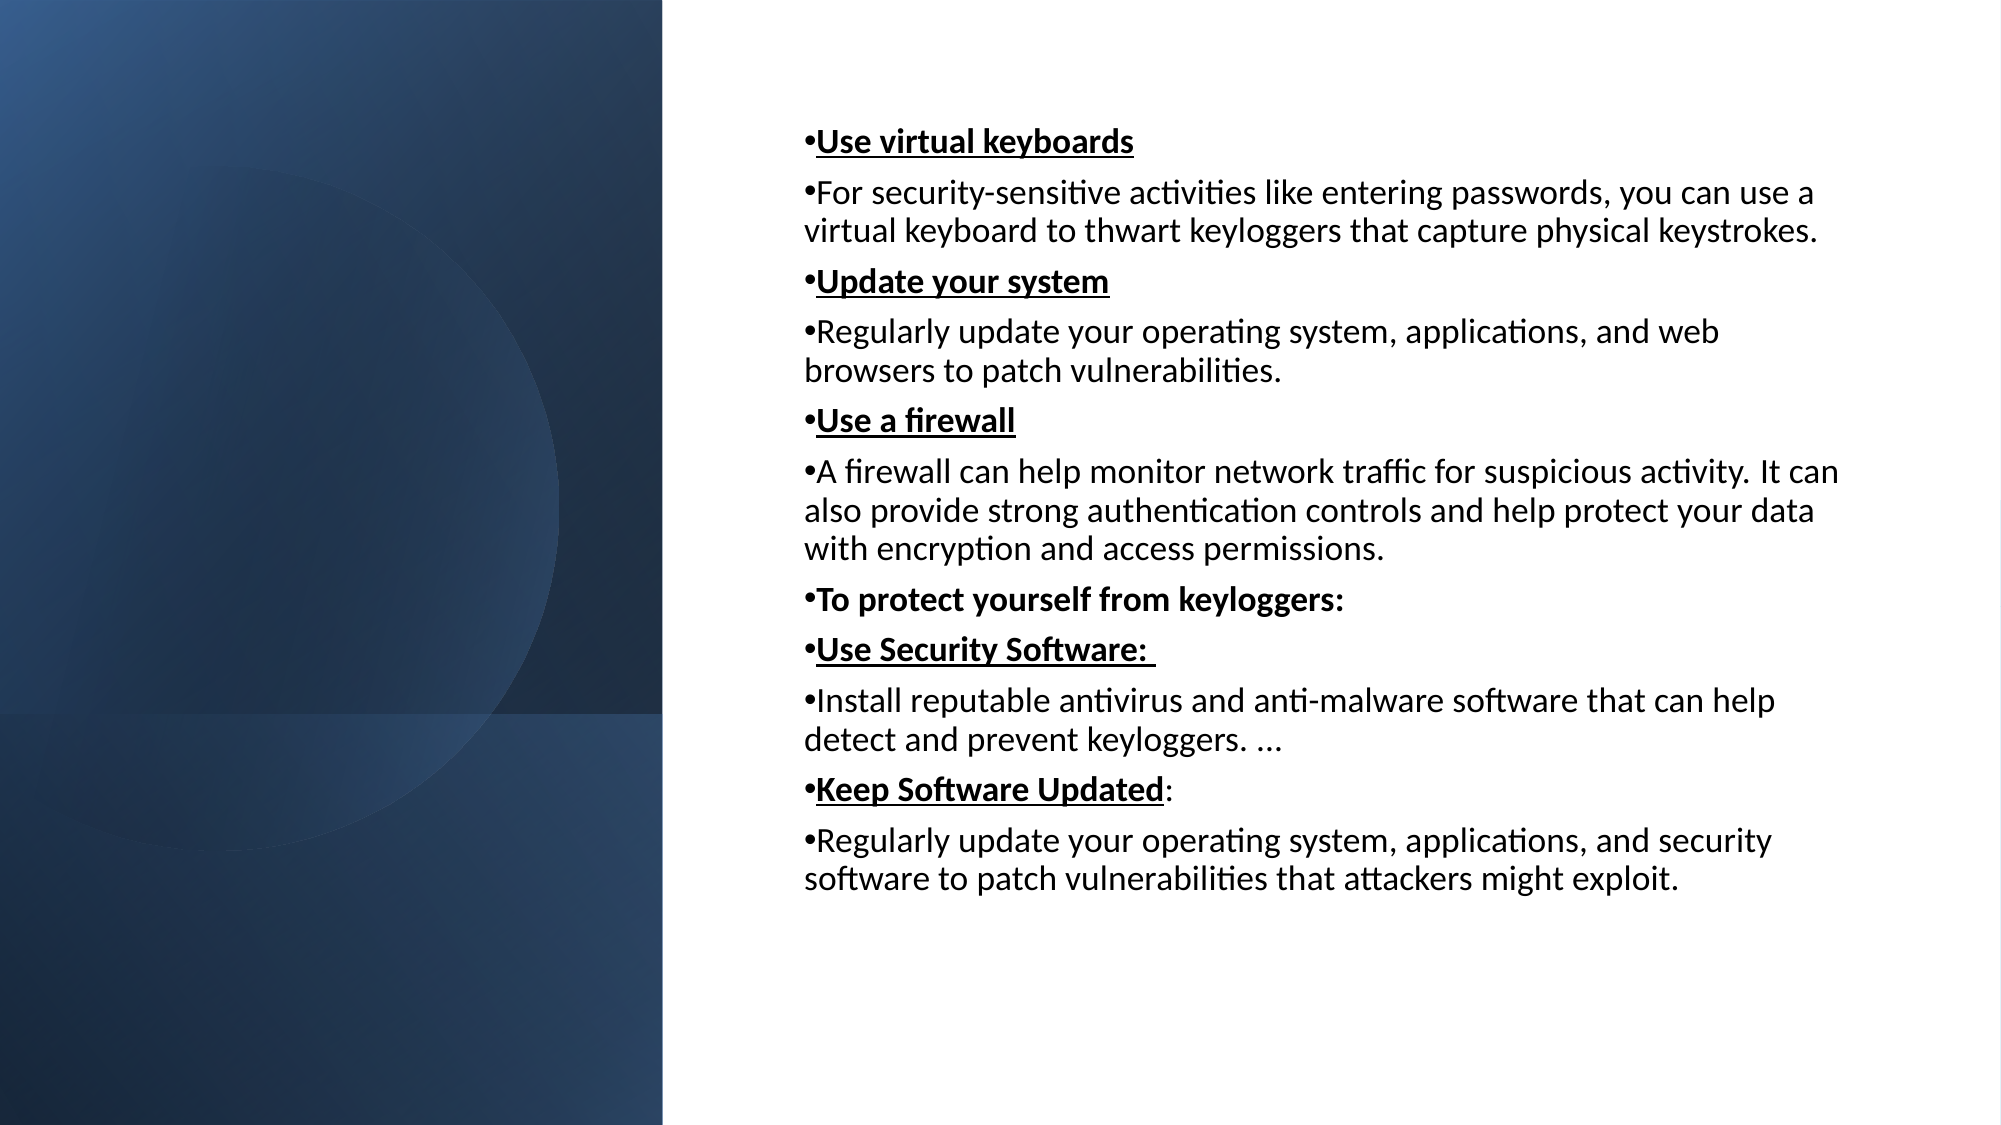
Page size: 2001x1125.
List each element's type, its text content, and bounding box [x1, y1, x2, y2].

text_box [664, 0, 2000, 1125]
text_box Use virtual keyboards For security-sensitive activities like entering passwords, you can use a virtual keyboard to thwart keyloggers that capture physical keystrokes. Update your system Regularly update your operating system, applications, and web browsers to patch vulnerabilities. Use a firewall A firewall can help monitor network traffic for suspicious activity. It can also provide strong authentication controls and help protect your data with encryption and access permissions. To protect yourself from keyloggers: Use Security Software: Install reputable antivirus and anti-malware software that can help detect and prevent keyloggers. ... Keep Software Updated: Regularly update your operating system, applications, and security software to patch vulnerabilities that attackers might exploit. [789, 106, 1865, 1017]
text_box [0, 0, 664, 1125]
